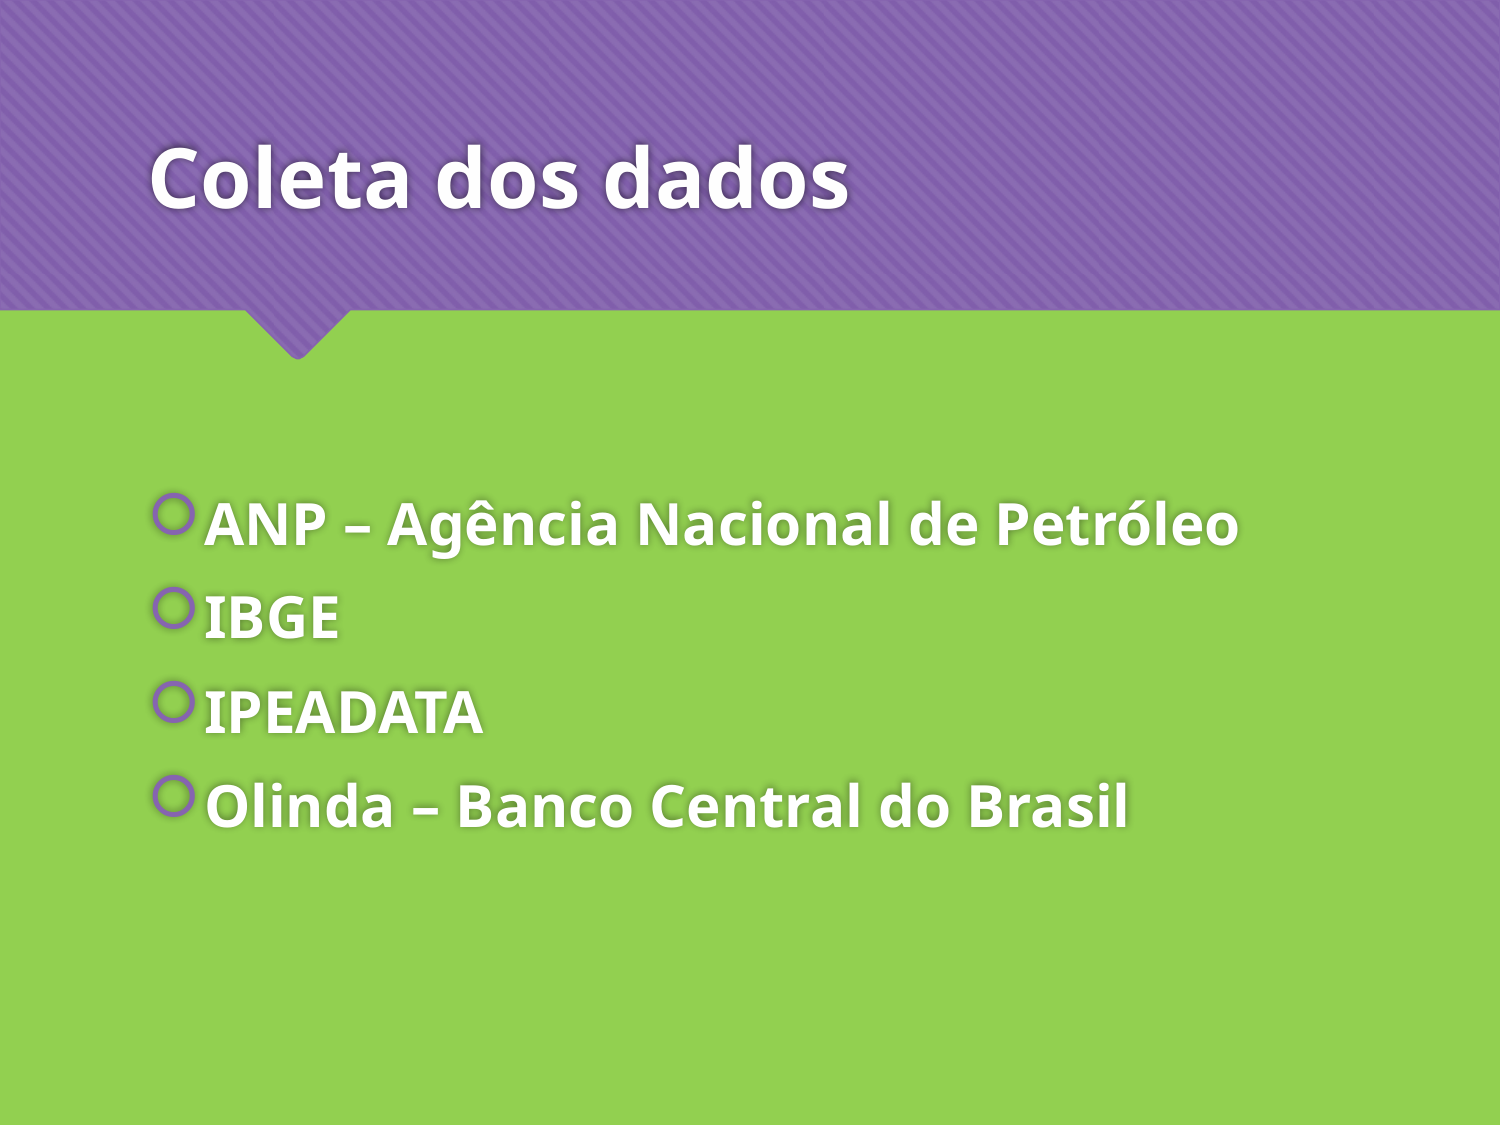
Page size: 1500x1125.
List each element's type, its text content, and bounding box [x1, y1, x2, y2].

title Coleta dos dados [132, 73, 1368, 233]
list ANP – Agência Nacional de Petróleo IBGE IPEADATA Olinda – Banco Central do Brasil [132, 364, 1368, 962]
